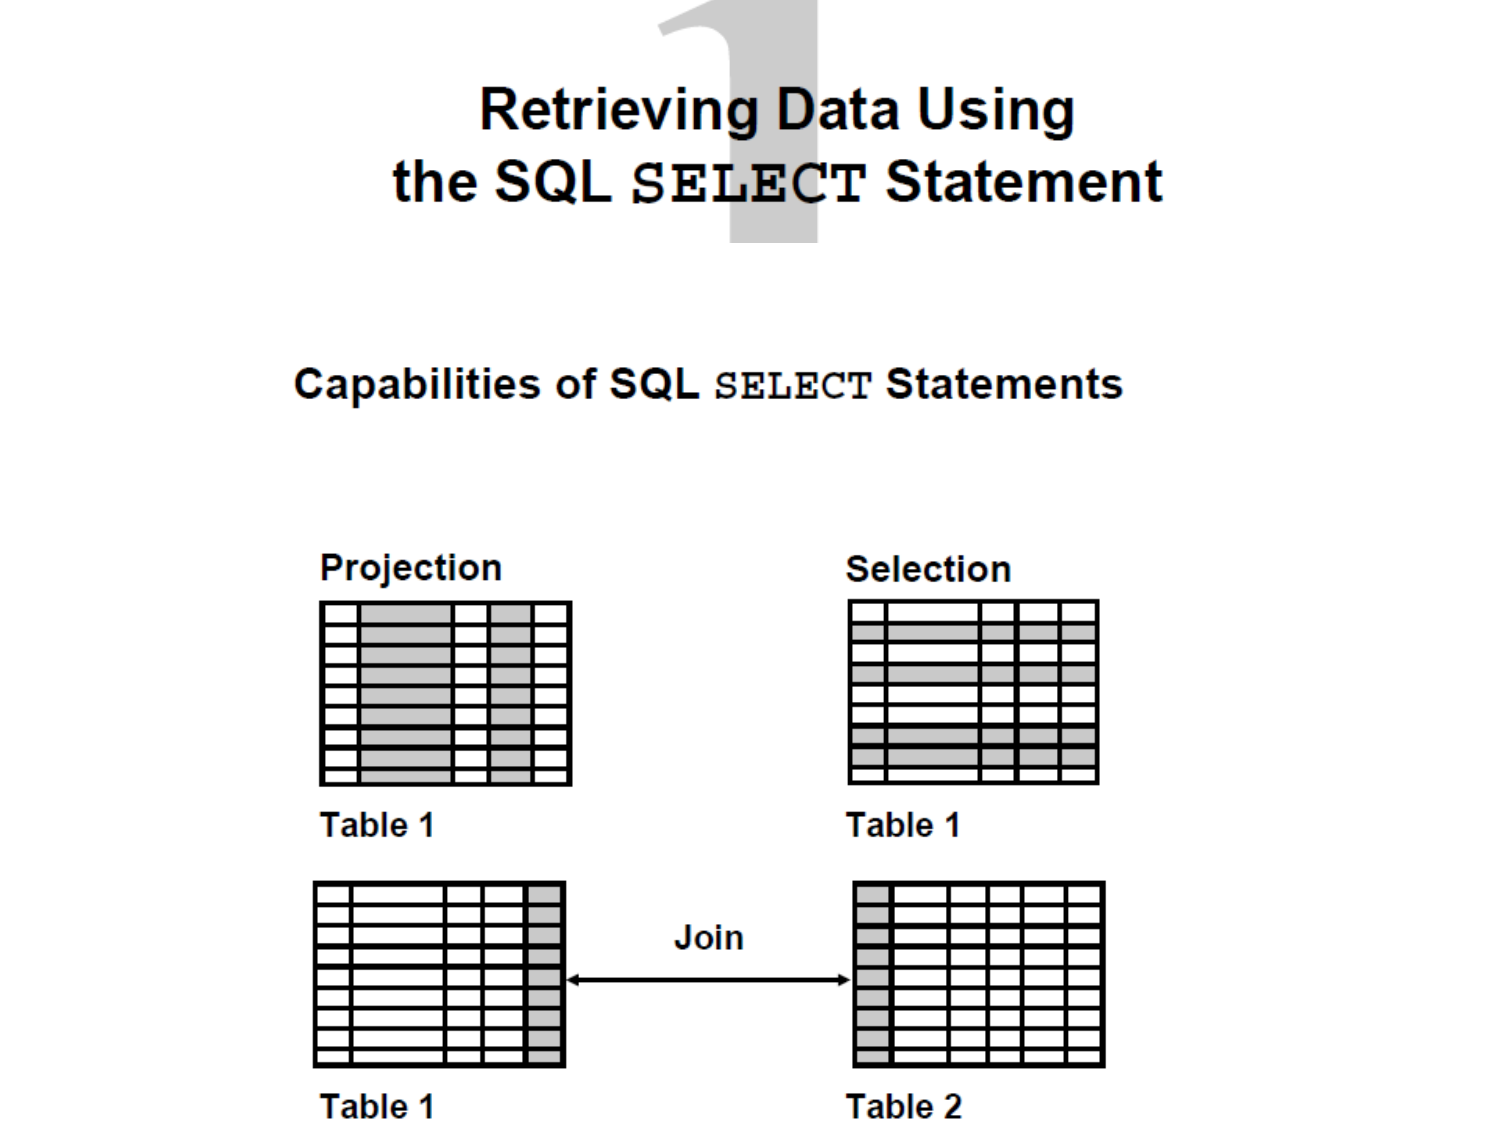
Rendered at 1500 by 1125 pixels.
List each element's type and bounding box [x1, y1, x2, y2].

picture [249, 338, 1215, 1125]
picture [299, 0, 1210, 243]
